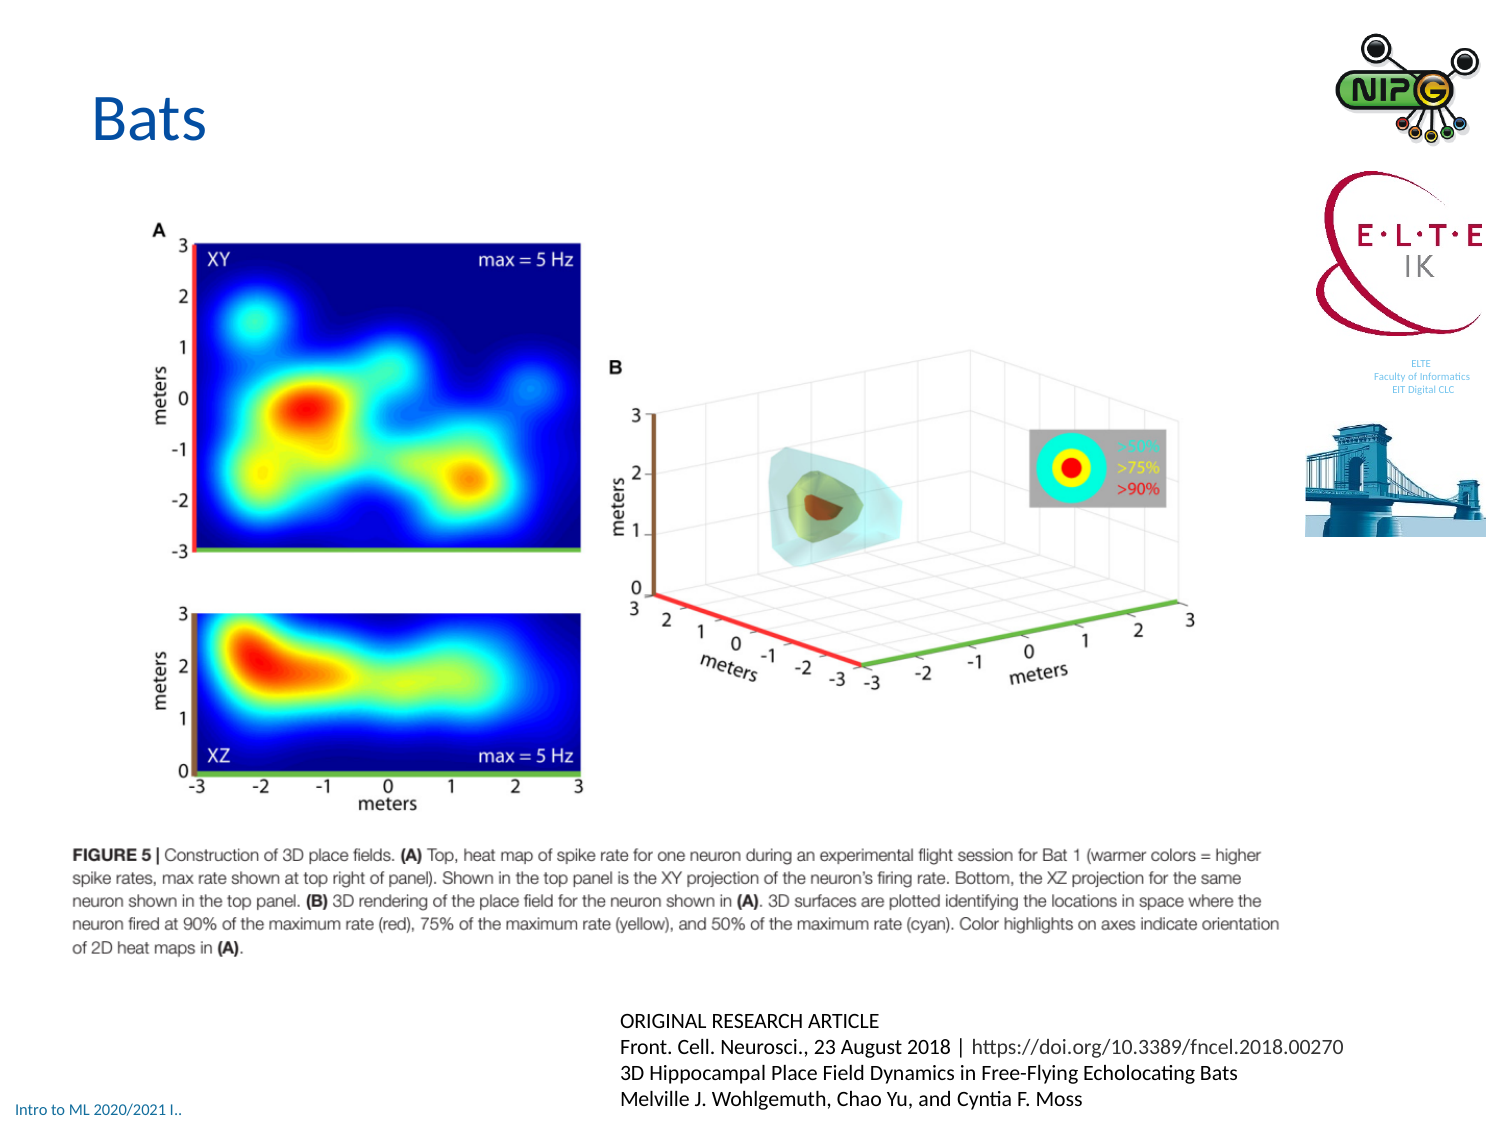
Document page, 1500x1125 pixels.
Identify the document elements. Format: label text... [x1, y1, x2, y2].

text_box ORIGINAL RESEARCH ARTICLE Front. Cell. Neurosci., 23 August 2018 | https://doi.org/10.3389/fncel.2018.00270 3D Hippocampal Place Field Dynamics in Free-Flying Echolocating Bats Melville J. Wohlgemuth, Chao Yu, and Cyntia F. Moss [620, 1006, 1365, 1112]
picture [1305, 421, 1486, 537]
list Bats [76, 66, 1131, 161]
picture [1316, 1, 1495, 336]
picture [61, 207, 1292, 965]
